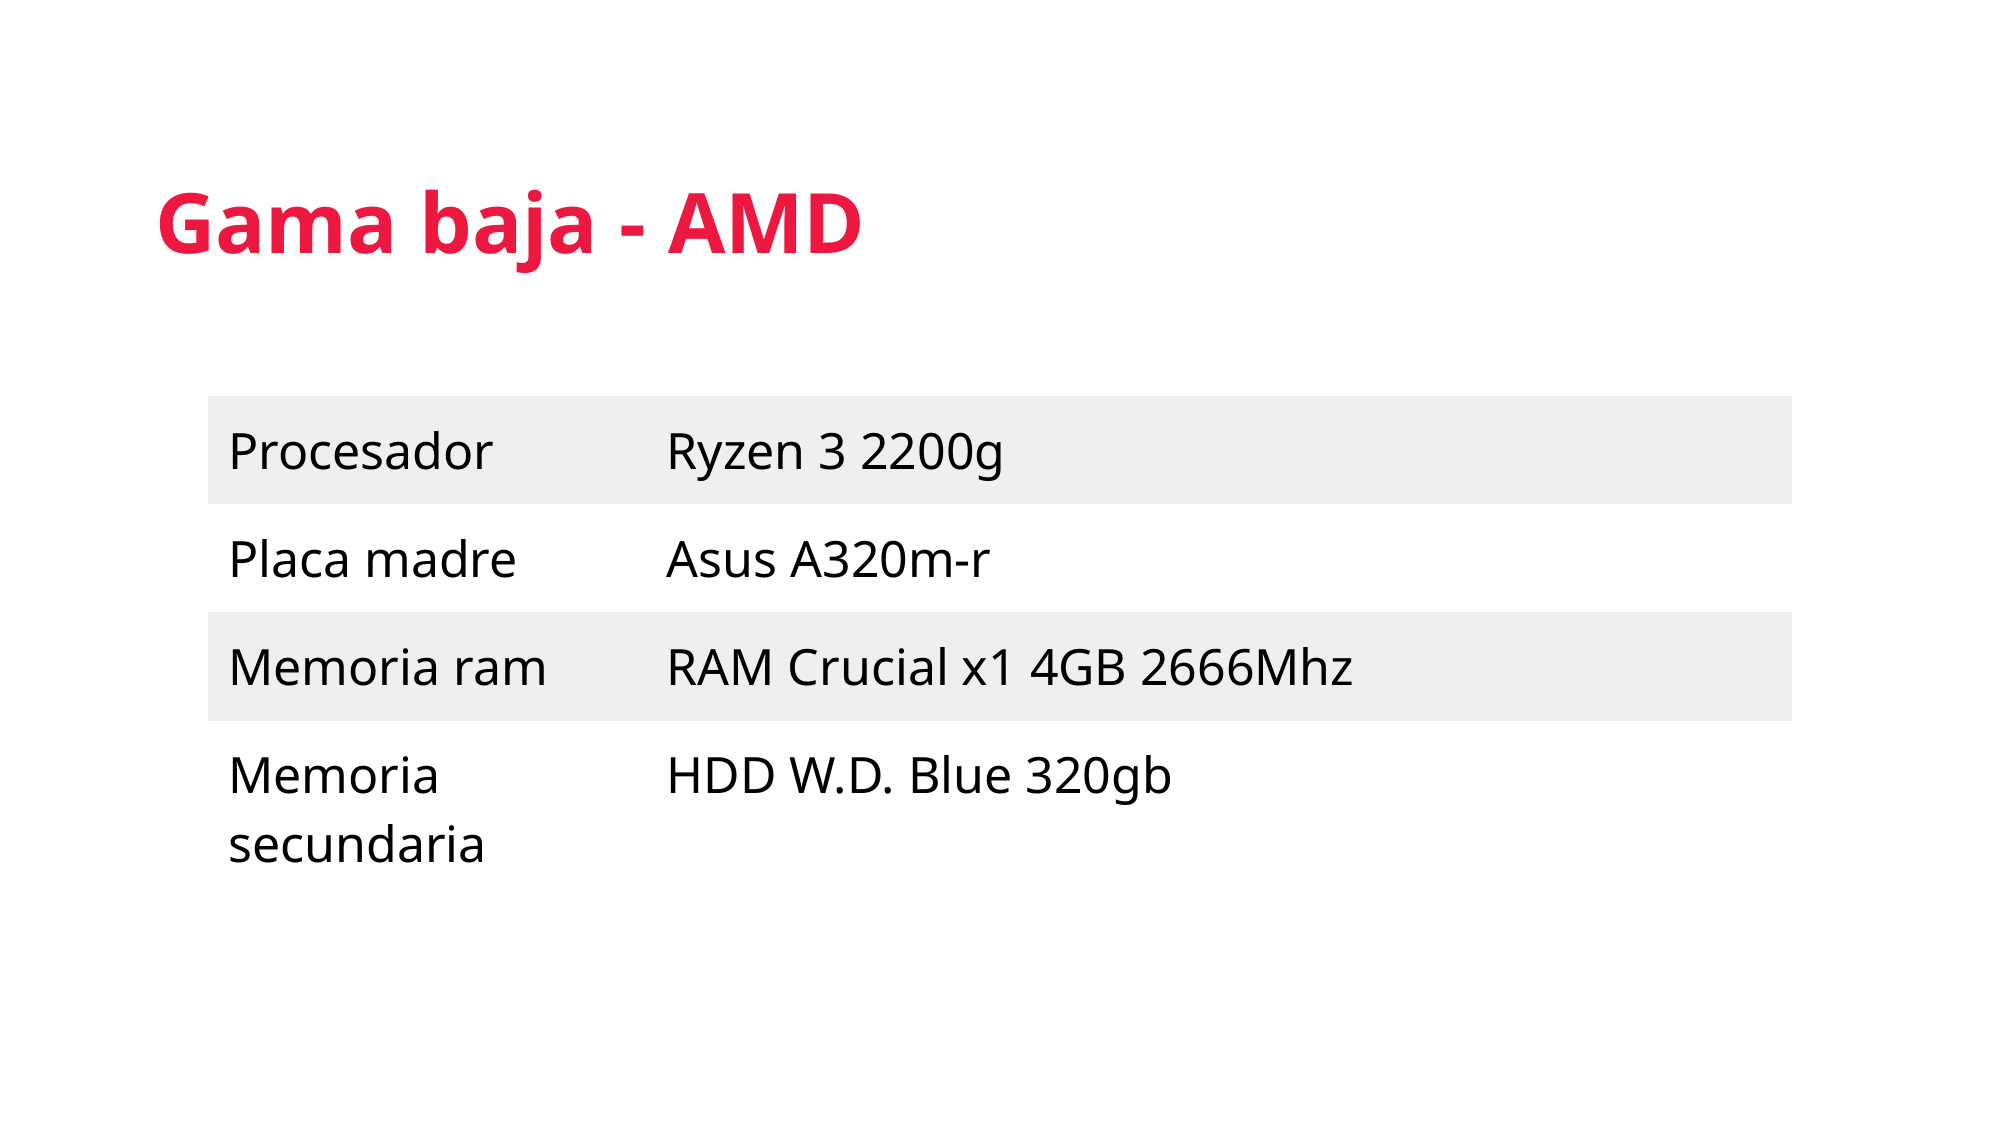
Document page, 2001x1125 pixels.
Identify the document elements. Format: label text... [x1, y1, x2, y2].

table_header Procesador [208, 396, 647, 504]
table_cell Memoria secundaria [208, 721, 647, 897]
text_box [176, 335, 968, 995]
table_header Ryzen 3 2200g [647, 396, 1792, 504]
table_cell HDD W.D. Blue 320gb [647, 721, 1792, 897]
table_cell Asus A320m-r [647, 504, 1792, 612]
table_cell Placa madre [208, 504, 647, 612]
text_box Gama baja - AMD [137, 132, 1817, 320]
table_cell Memoria ram [208, 612, 647, 721]
table_cell RAM Crucial x1 4GB 2666Mhz [647, 612, 1792, 721]
